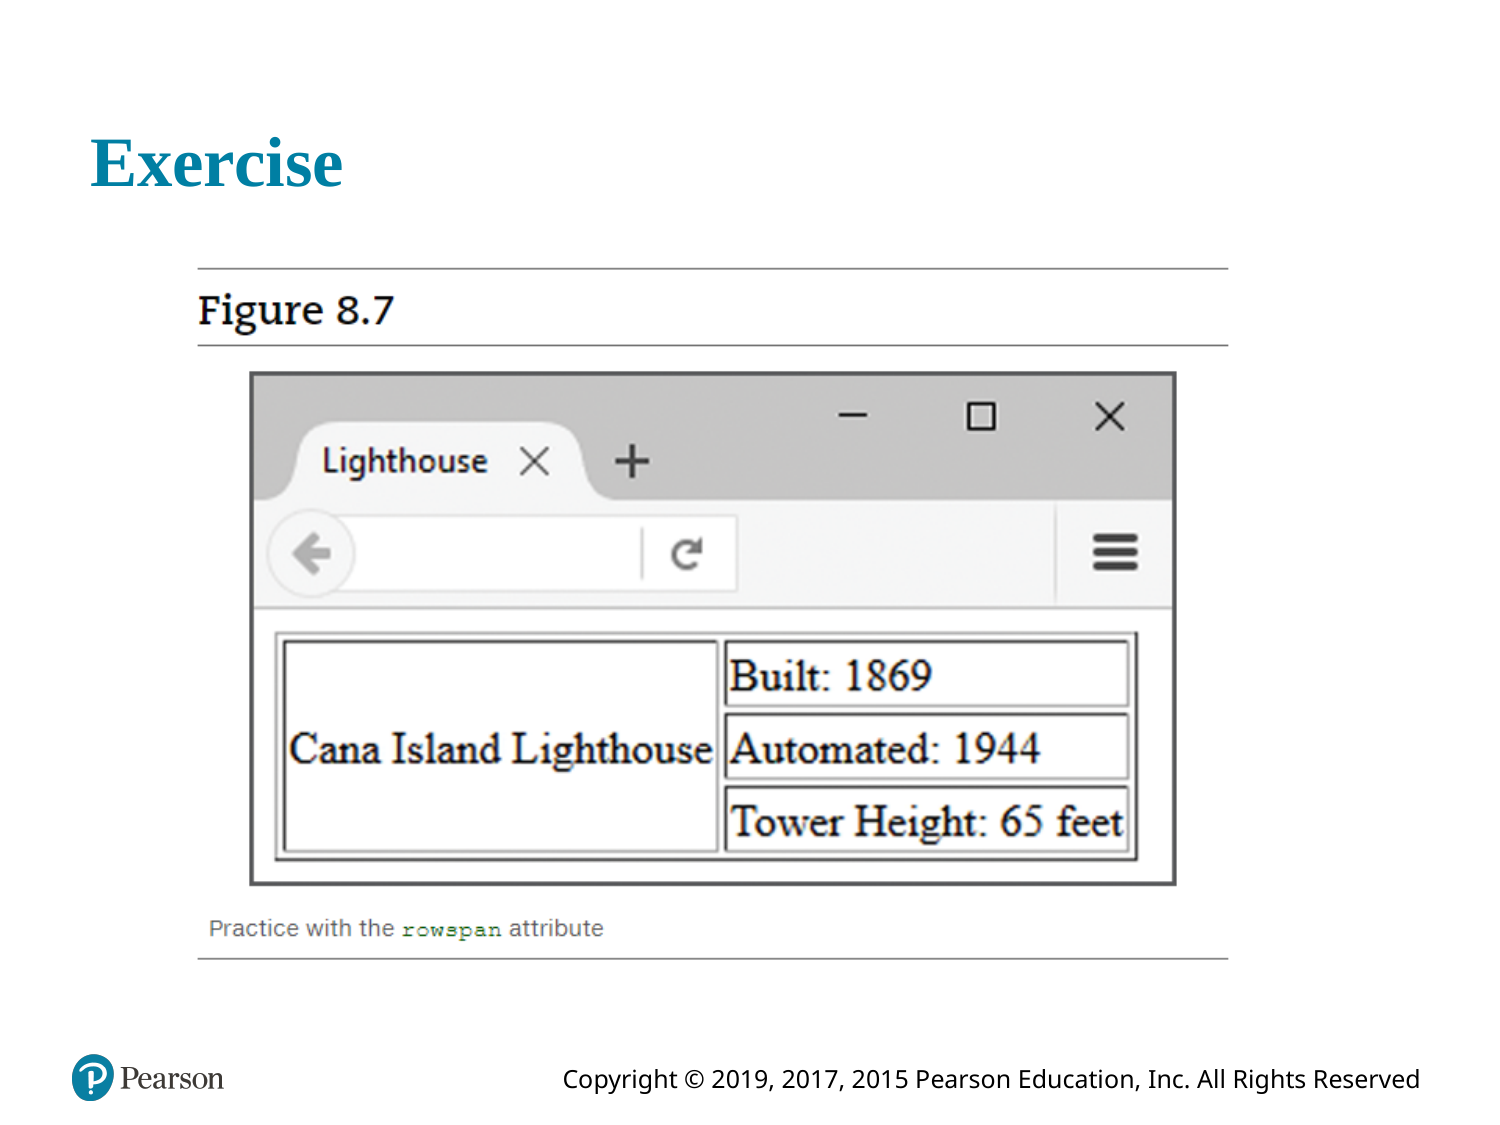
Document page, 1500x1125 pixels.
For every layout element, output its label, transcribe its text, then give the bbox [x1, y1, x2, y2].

picture [72, 1087, 83, 1101]
title Exercise [75, 35, 1425, 216]
picture [80, 1063, 106, 1088]
picture [72, 1054, 88, 1070]
picture [98, 1054, 224, 1101]
picture [187, 262, 1313, 963]
